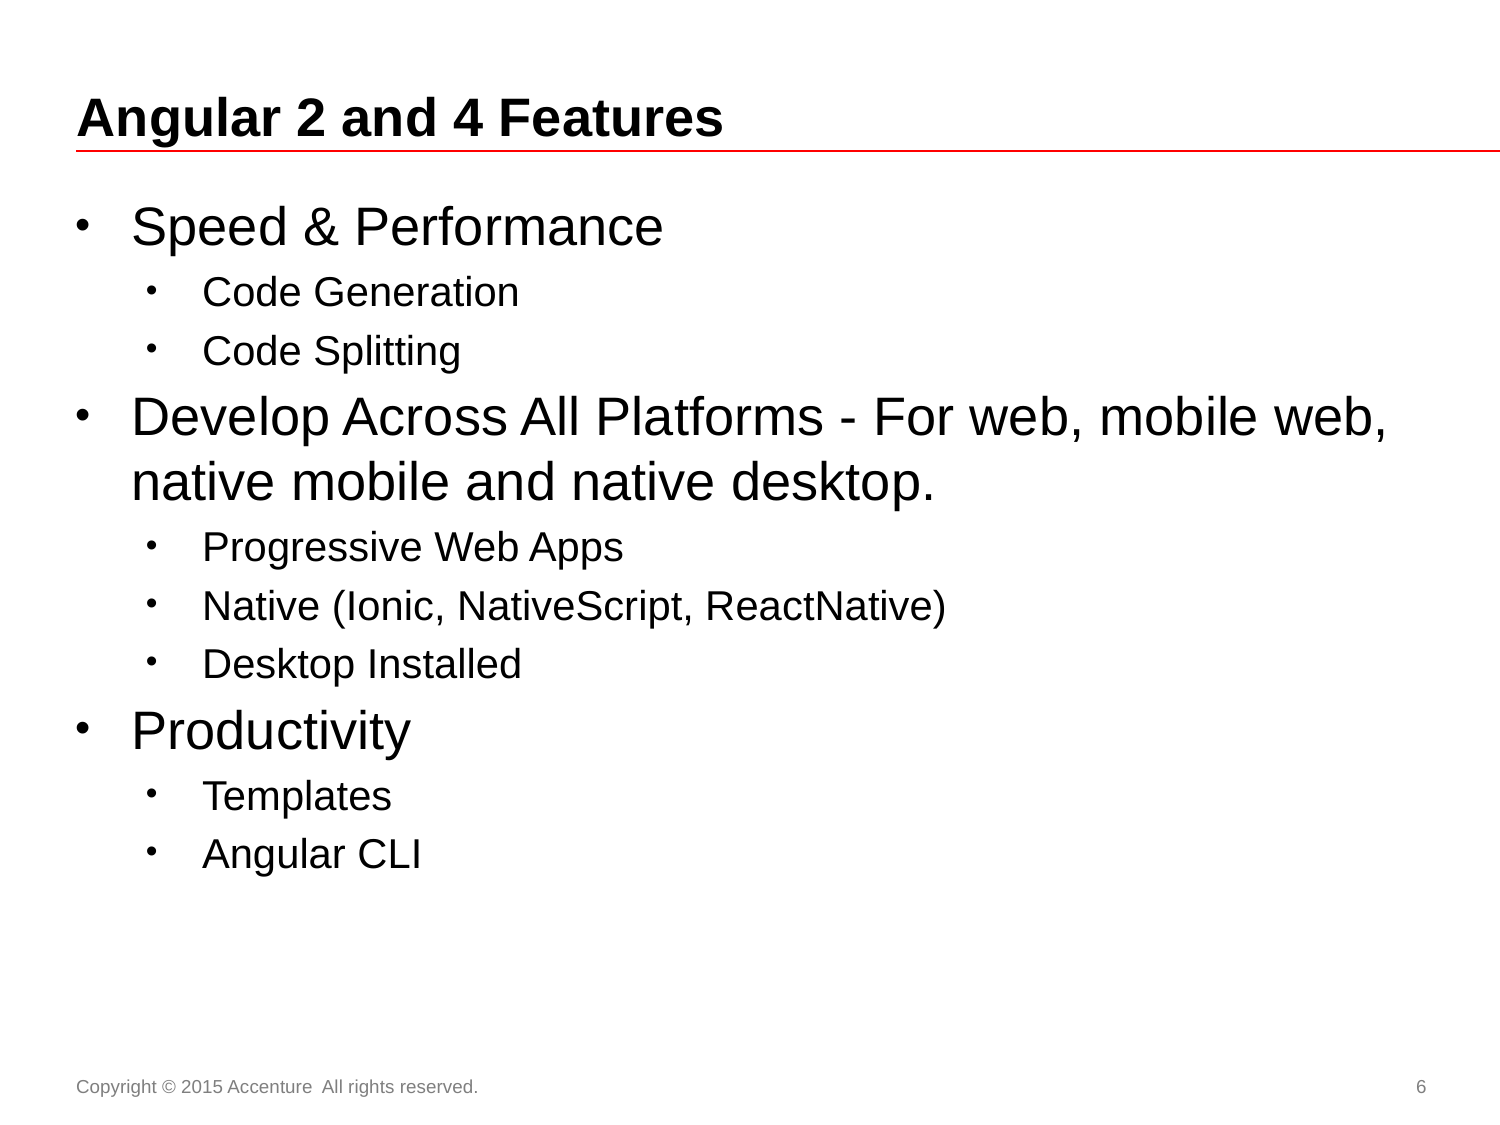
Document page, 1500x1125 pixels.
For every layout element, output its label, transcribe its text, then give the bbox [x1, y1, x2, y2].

list Speed & Performance Code Generation Code Splitting Develop Across All Platforms - For web, mobile web, native mobile and native desktop. Progressive Web Apps Native (Ionic, NativeScript, ReactNative) Desktop Installed Productivity Templates Angular CLI [75, 191, 1425, 999]
title Angular 2 and 4 Features [76, 18, 1426, 148]
